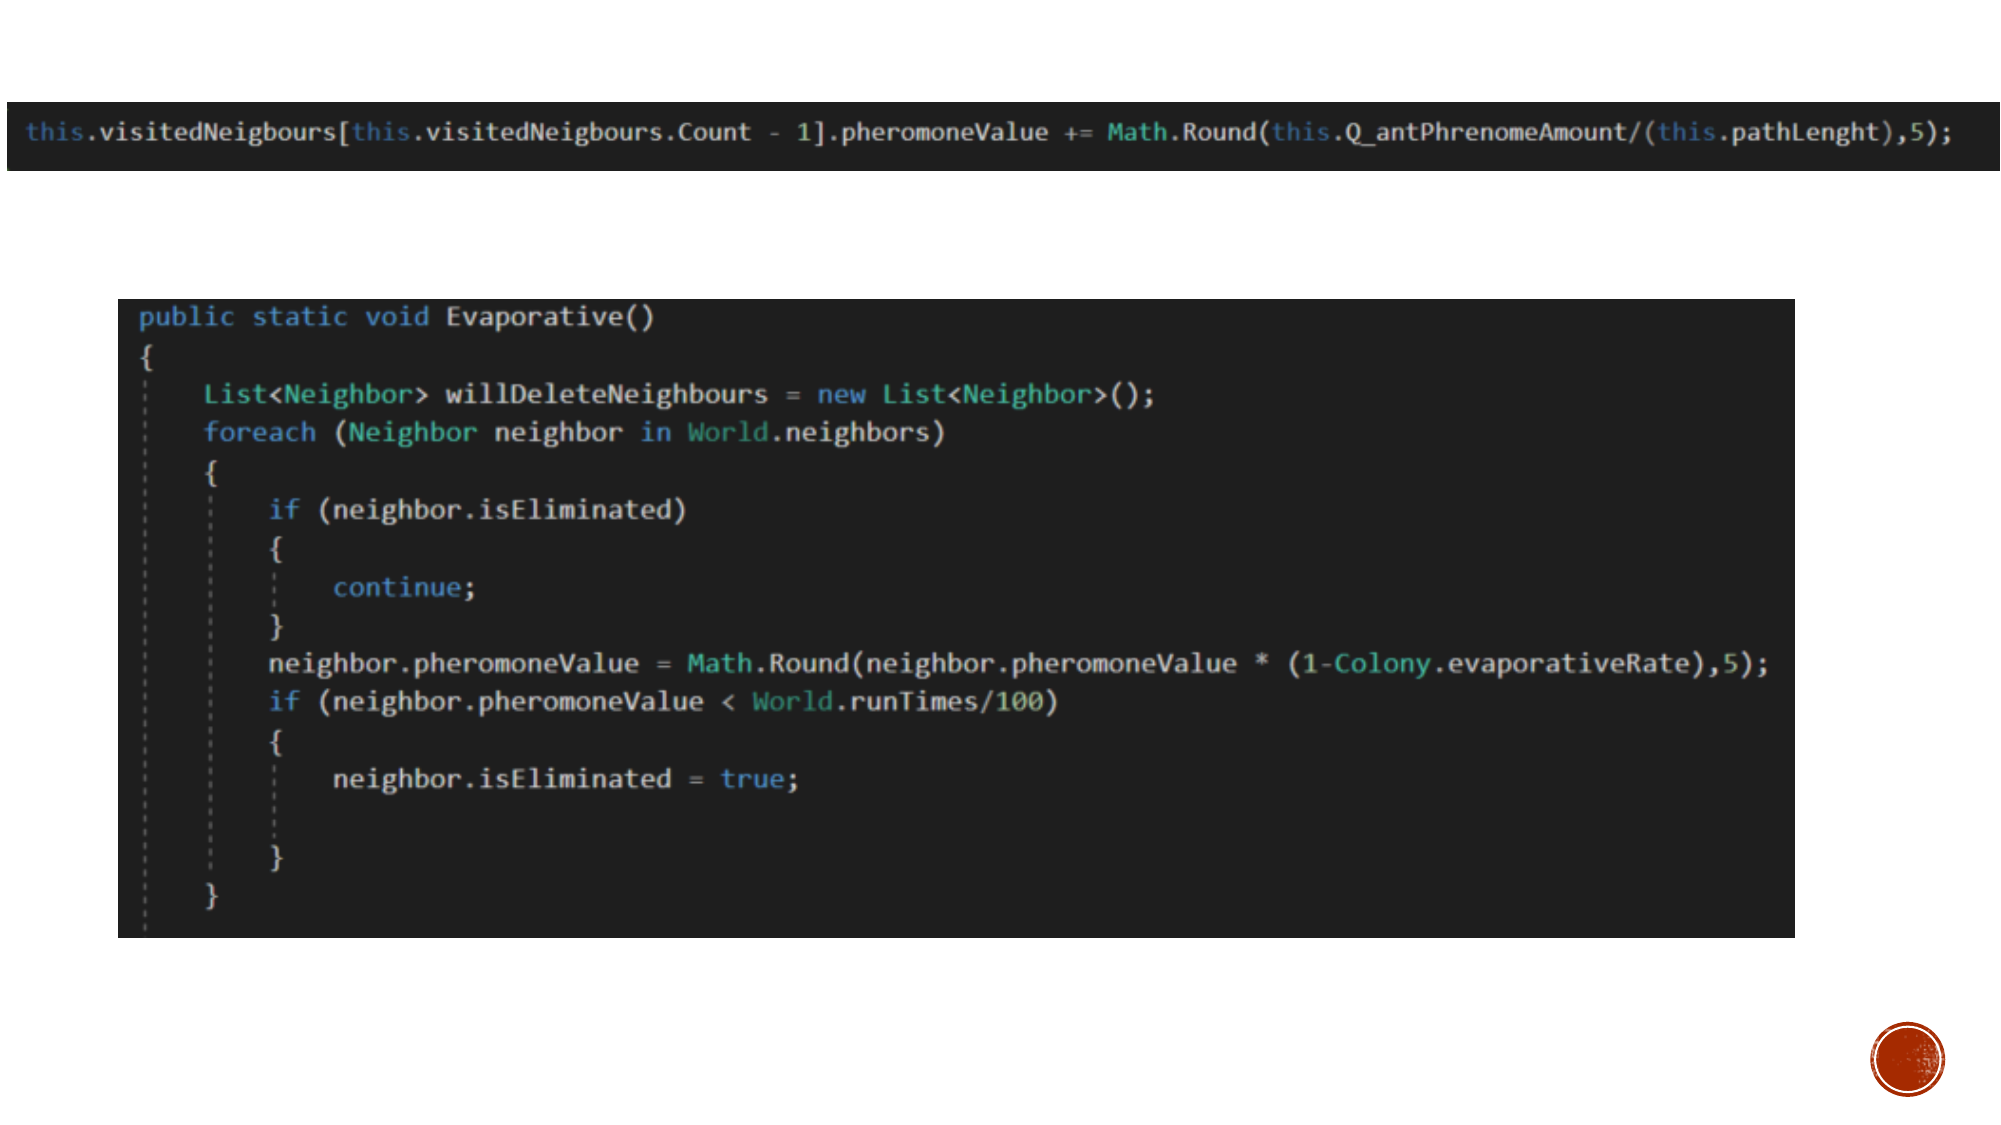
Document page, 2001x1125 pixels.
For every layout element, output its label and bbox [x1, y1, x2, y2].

picture [118, 299, 1796, 937]
picture [7, 102, 2000, 171]
